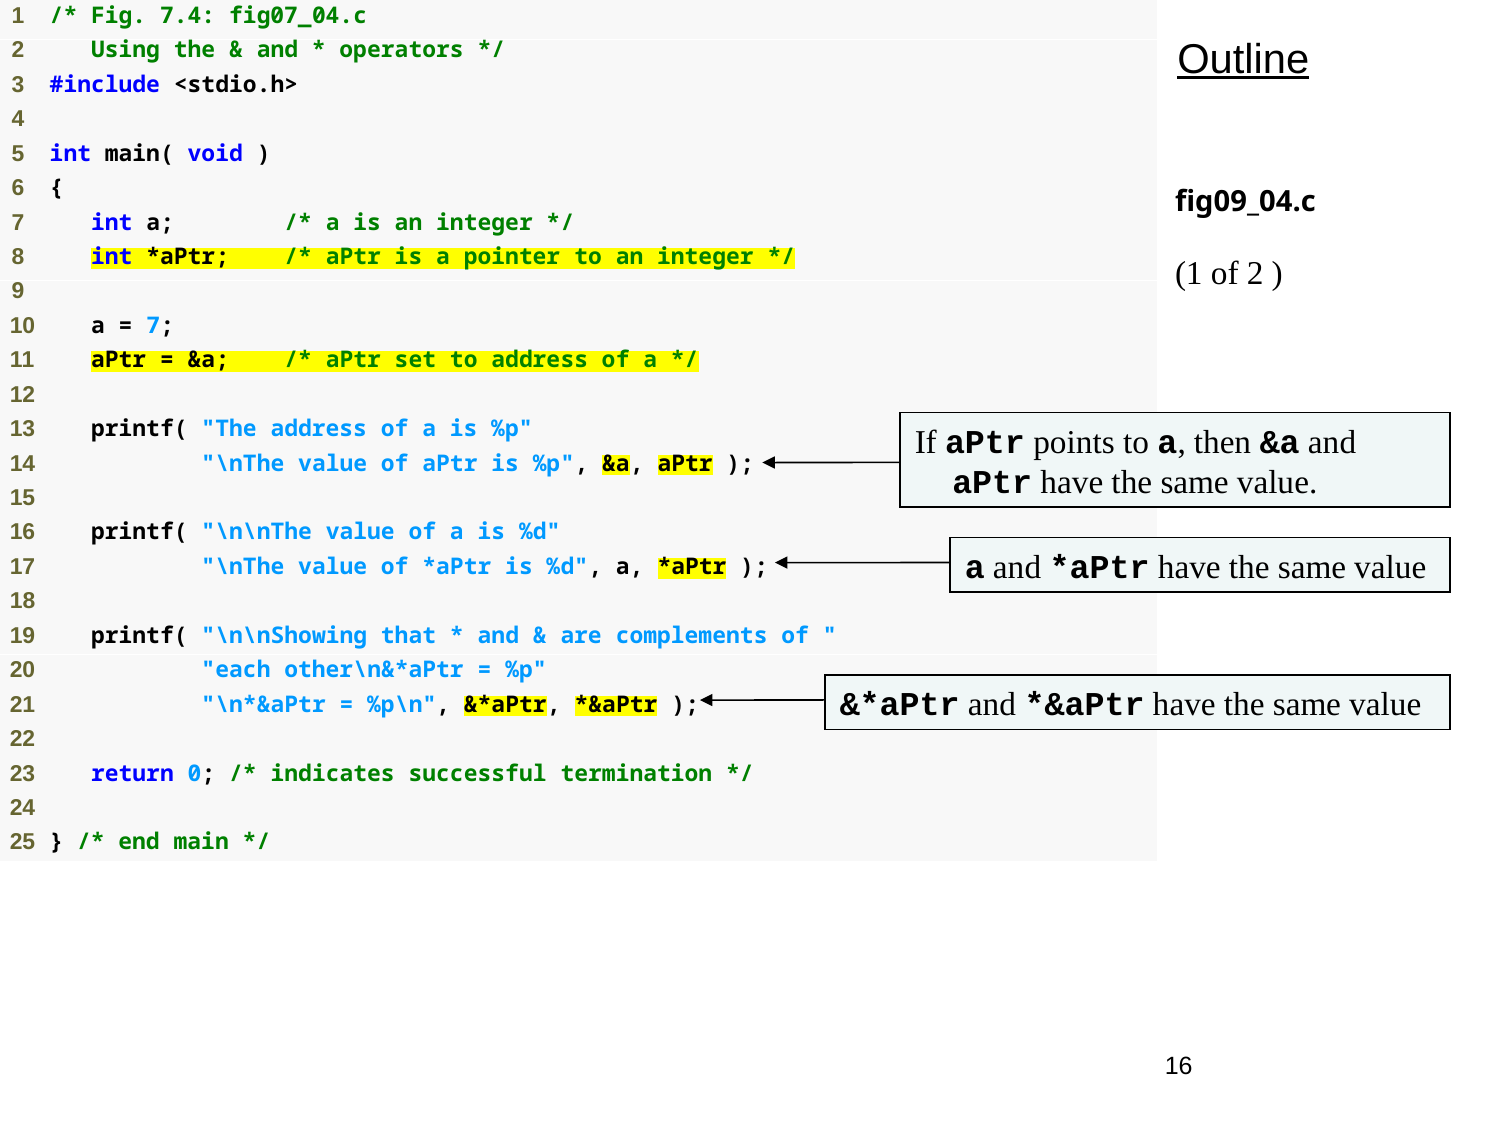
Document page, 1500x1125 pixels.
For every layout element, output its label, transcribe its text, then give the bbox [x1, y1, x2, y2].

text_box a and *aPtr have the same value [1163, 537, 1450, 593]
text_box Outline [1163, 24, 1500, 90]
text_box If aPtr points to a, then &a and aPtr have the same value. [1163, 412, 1450, 507]
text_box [0, 0, 1159, 891]
text_box &*aPtr and *&aPtr have the same value [1163, 674, 1450, 730]
text_box fig09_04.c (1 of 2 ) [1174, 175, 1475, 299]
slide_number 16 [1149, 1042, 1500, 1103]
